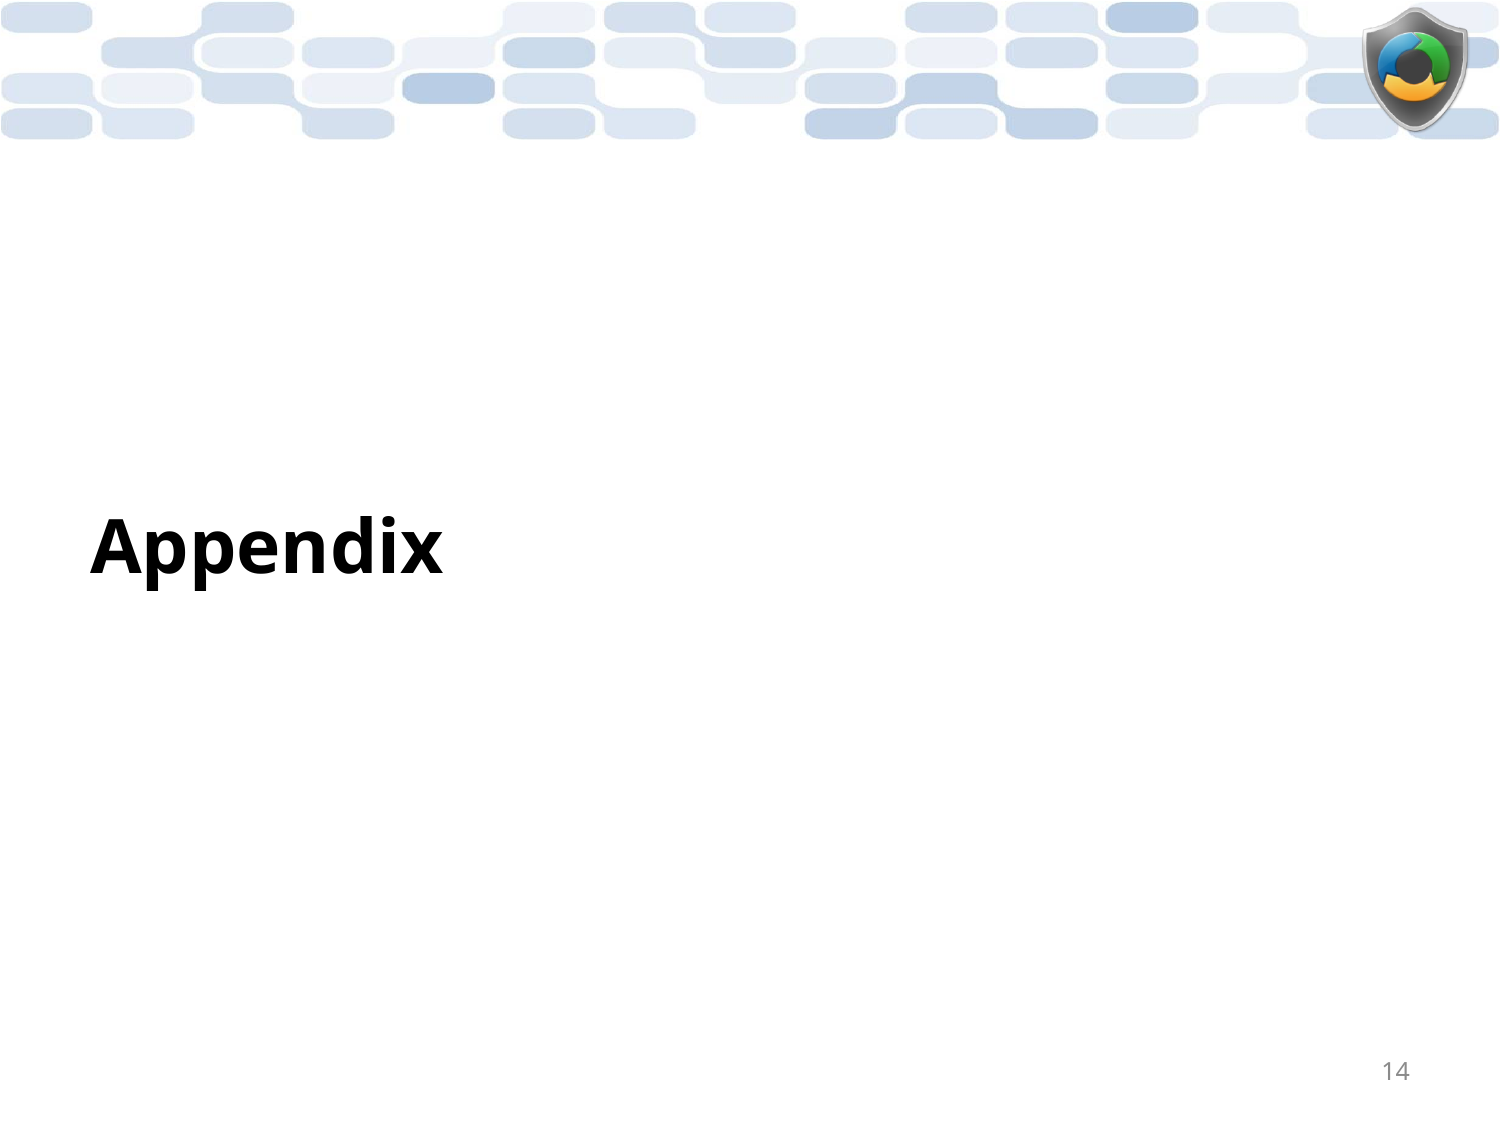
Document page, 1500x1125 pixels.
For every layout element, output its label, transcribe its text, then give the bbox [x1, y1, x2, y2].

title Appendix [75, 450, 1425, 638]
slide_number 14 [1074, 1042, 1425, 1103]
picture [0, 0, 1500, 140]
